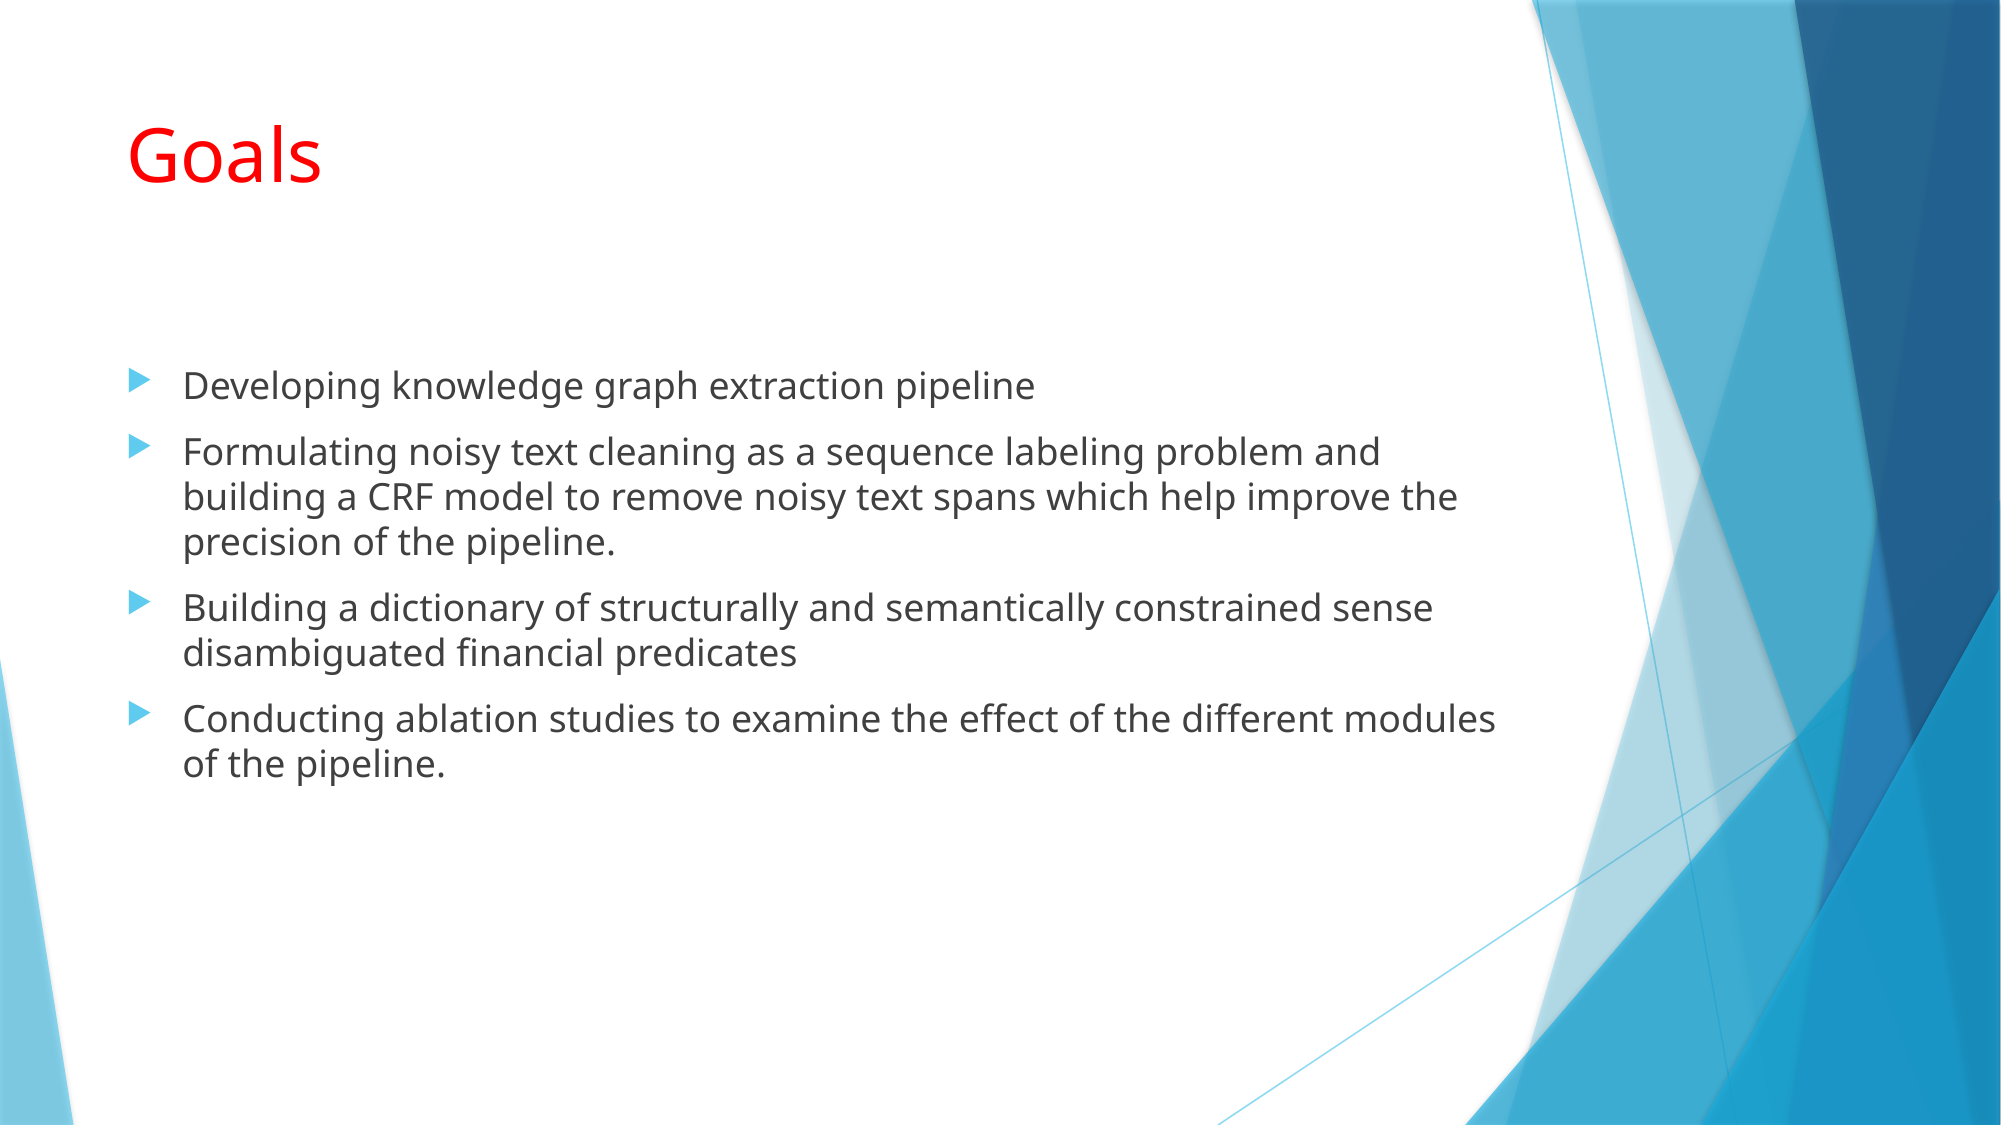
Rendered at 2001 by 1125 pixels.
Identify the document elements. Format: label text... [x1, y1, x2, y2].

title Goals [111, 99, 1522, 317]
list Developing knowledge graph extraction pipeline Formulating noisy text cleaning as a sequence labeling problem and building a CRF model to remove noisy text spans which help improve the precision of the pipeline. Building a dictionary of structurally and semantically constrained sense disambiguated financial predicates Conducting ablation studies to examine the effect of the different modules of the pipeline. [111, 354, 1522, 992]
